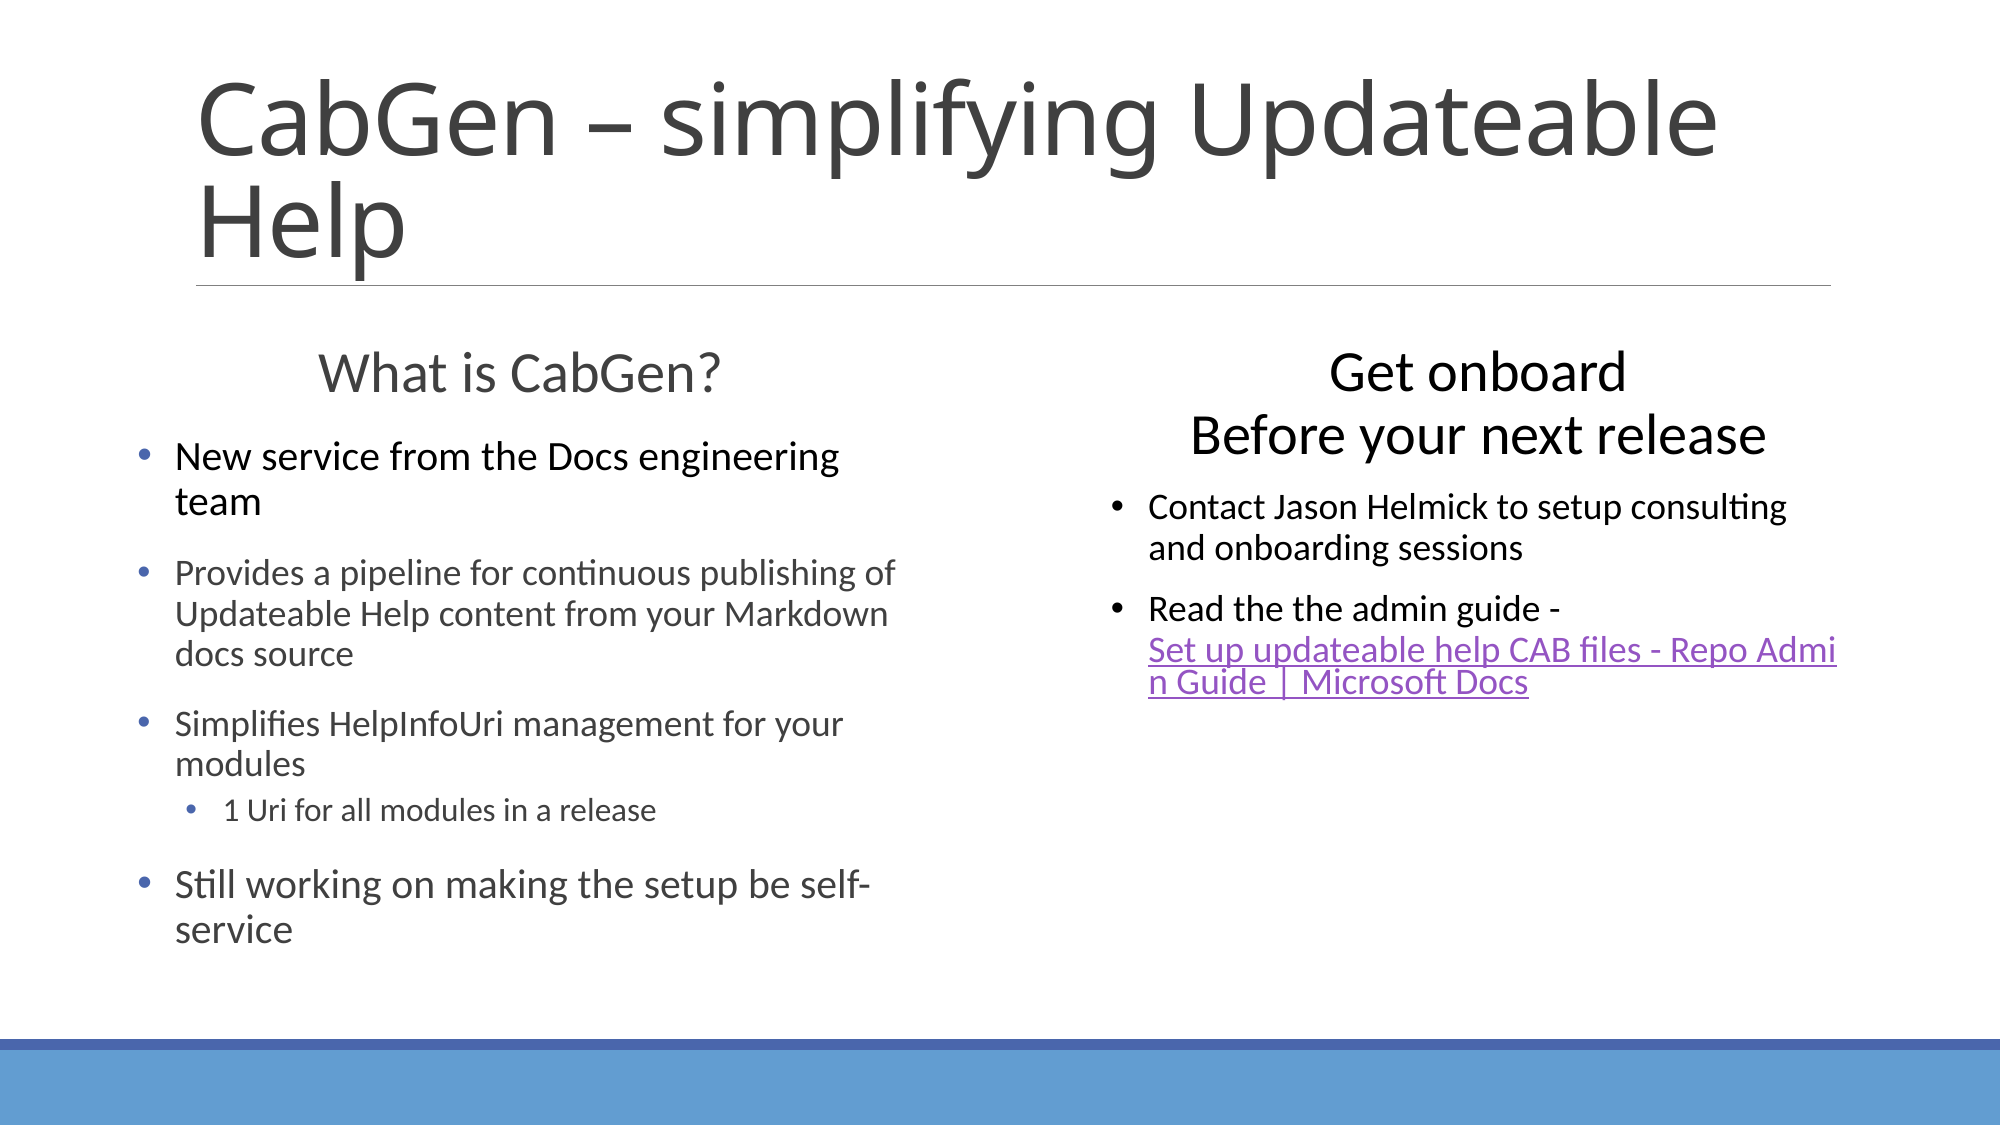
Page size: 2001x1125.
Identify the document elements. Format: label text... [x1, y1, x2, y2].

text_box Get onboard Before your next release Contact Jason Helmick to setup consulting and onboarding sessions Read the the admin guide - Set up updateable help CAB files - Repo Admin Guide | Microsoft Docs [1095, 333, 1863, 978]
list What is CabGen? New service from the Docs engineering team Provides a pipeline for continuous publishing of Updateable Help content from your Markdown docs source Simplifies HelpInfoUri management for your modules 1 Uri for all modules in a release Still working on making the setup be self-service [137, 334, 905, 979]
title CabGen – simplifying Updateable Help [180, 47, 1830, 285]
